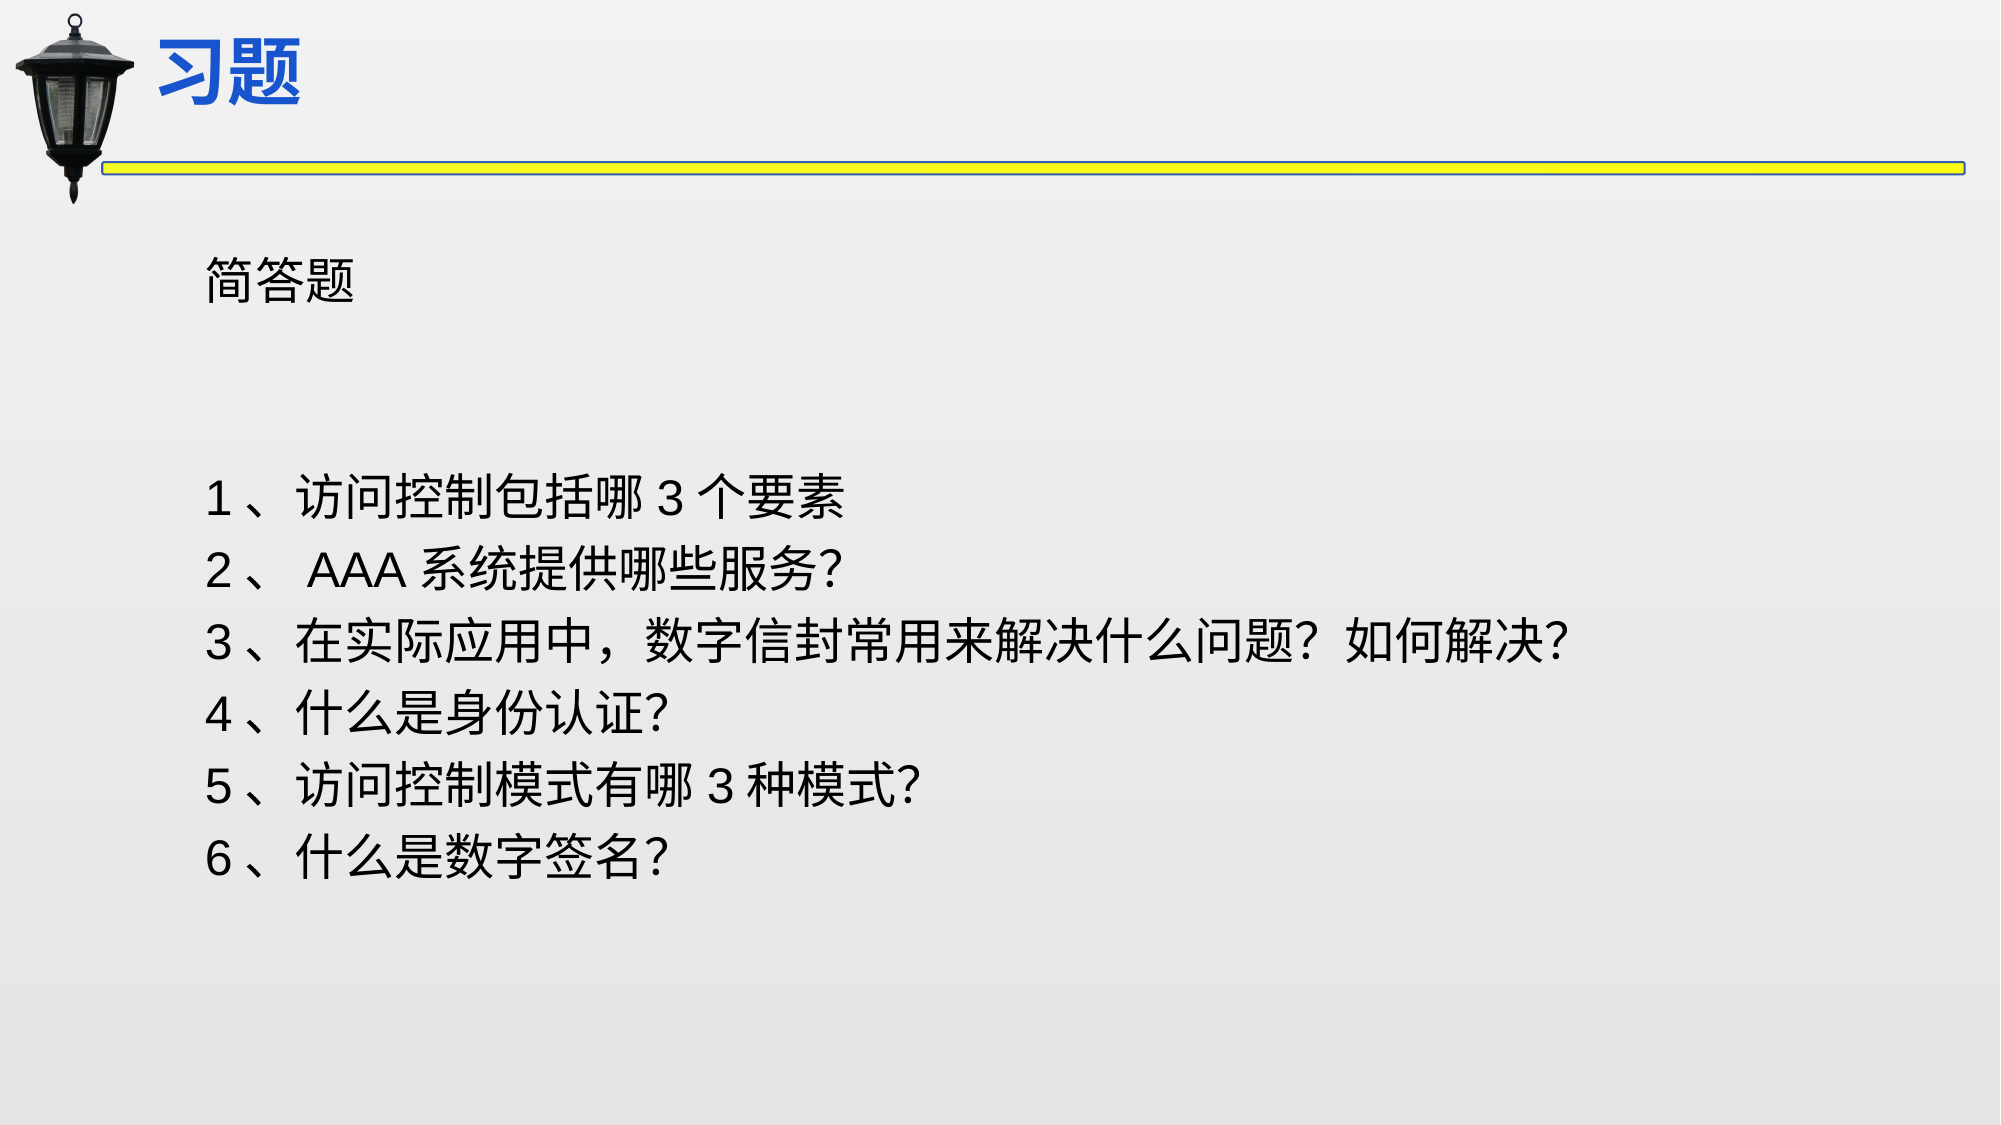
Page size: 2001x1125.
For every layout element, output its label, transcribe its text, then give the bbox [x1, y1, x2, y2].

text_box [9, 5, 1965, 213]
text_box 简答题 1、访问控制包括哪3个要素 2、AAA系统提供哪些服务？ 3、在实际应用中，数字信封常用来解决什么问题？如何解决？ 4、什么是身份认证？ 5、访问控制模式有哪3种模式？ 6、什么是数字签名？ [190, 230, 1892, 893]
